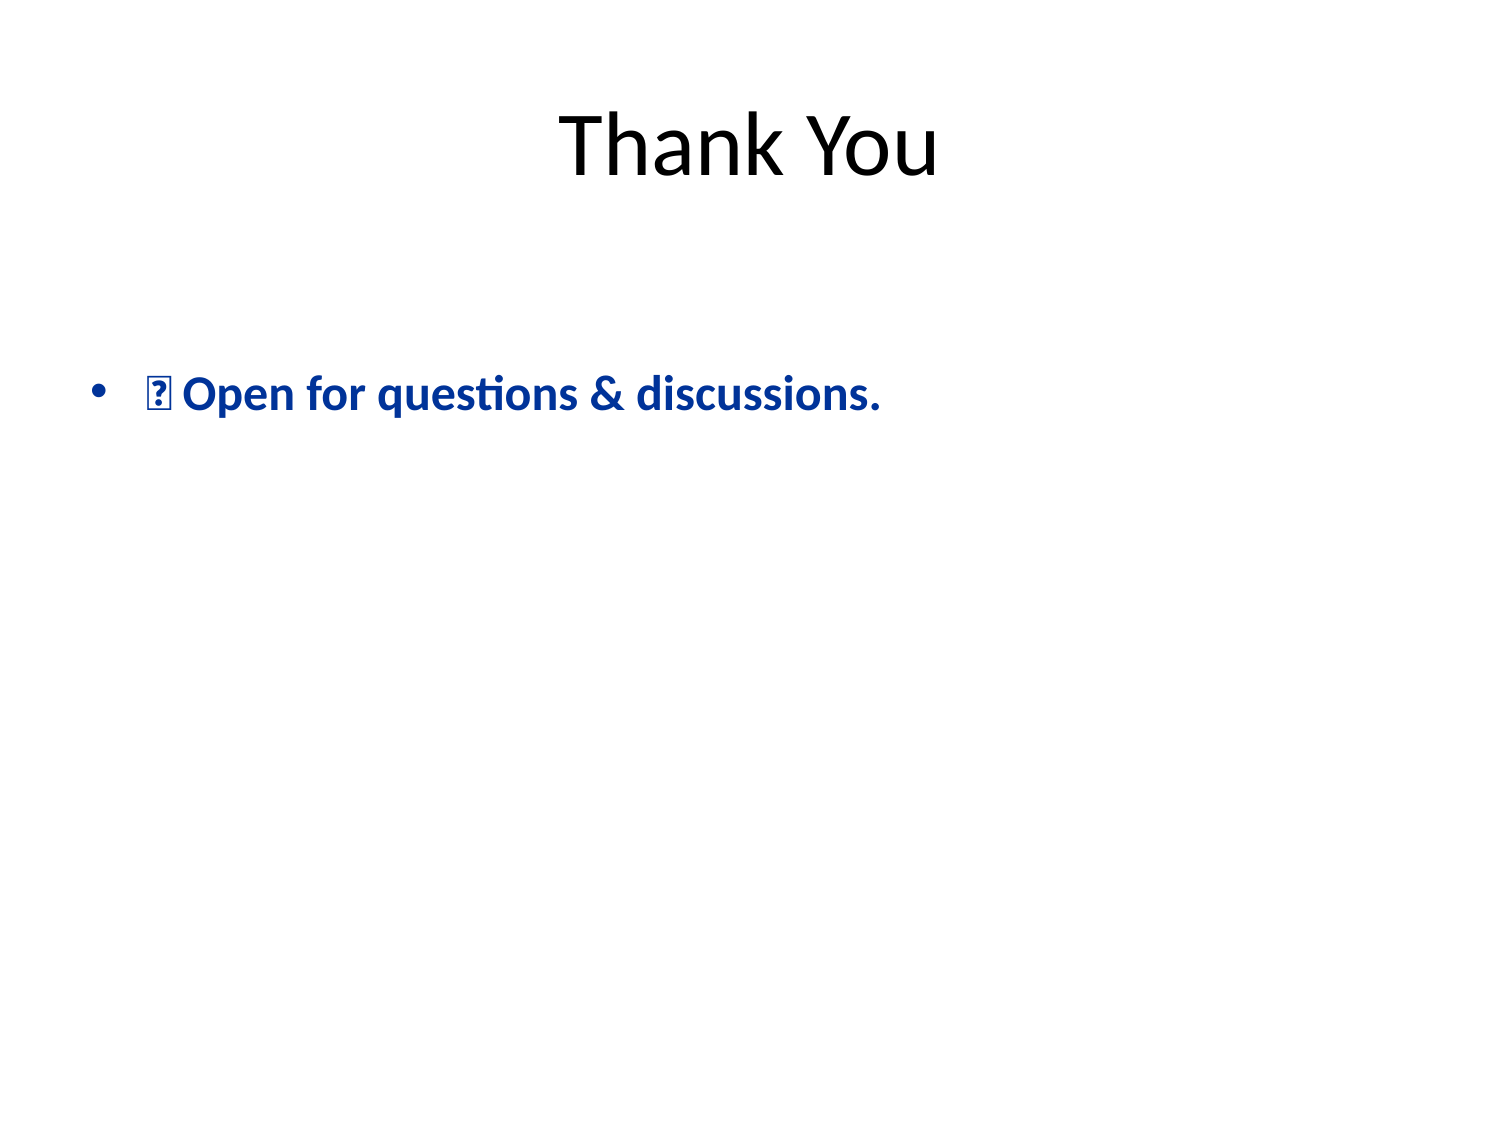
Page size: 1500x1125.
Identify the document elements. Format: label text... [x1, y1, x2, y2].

list 🙏 Open for questions & discussions. [75, 262, 1425, 1005]
title Thank You [75, 45, 1425, 233]
